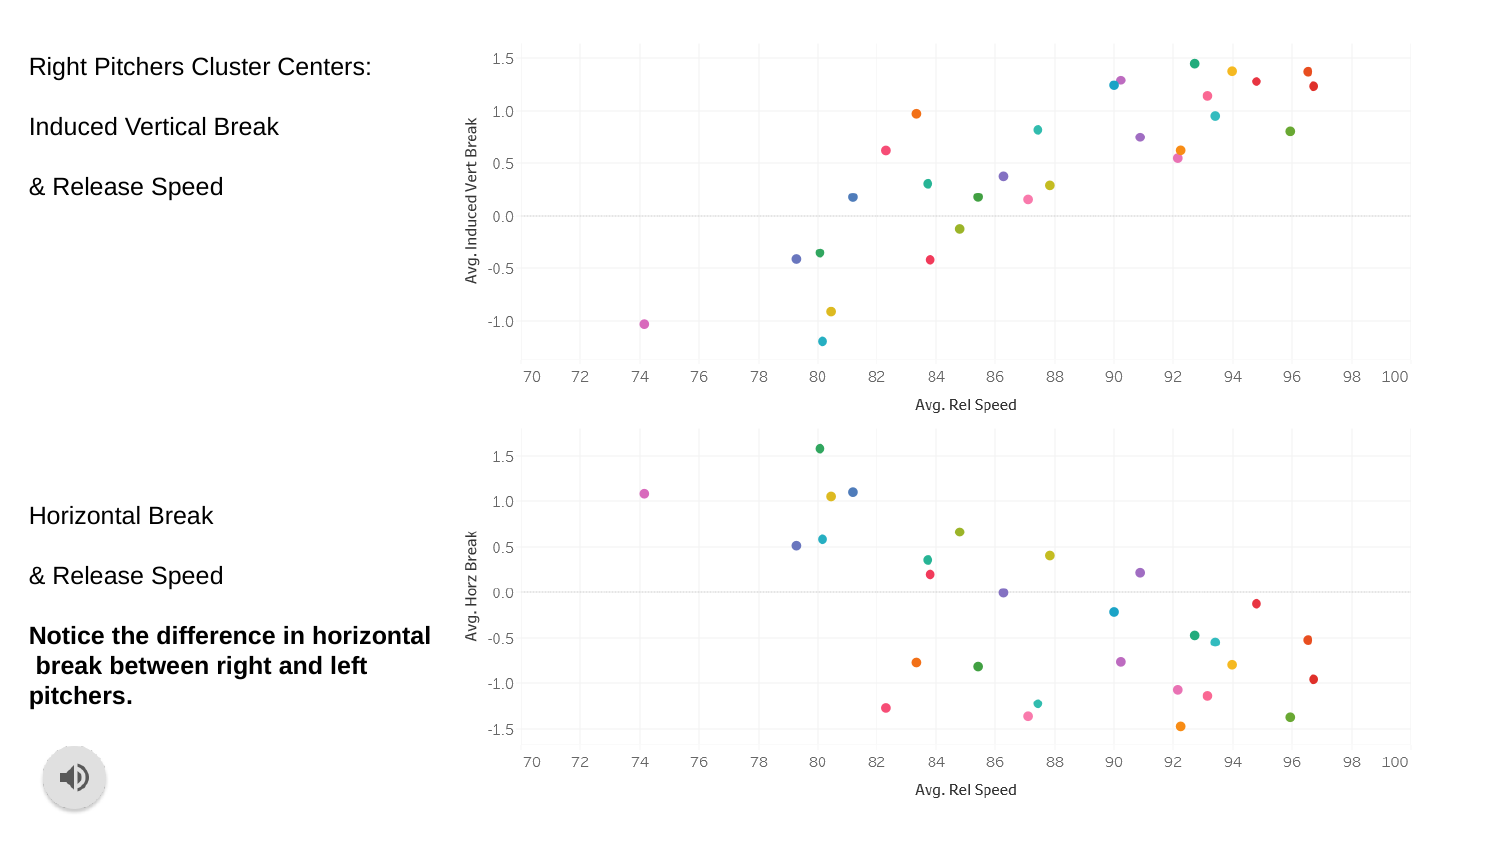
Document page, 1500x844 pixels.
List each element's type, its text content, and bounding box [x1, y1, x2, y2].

text_box Right Pitchers Cluster Centers: Induced Vertical Break & Release Speed Horizontal Break & Release Speed Notice the difference in horizontal break between right and left pitchers. [13, 35, 436, 528]
picture [441, 24, 1476, 815]
picture [36, 739, 112, 815]
